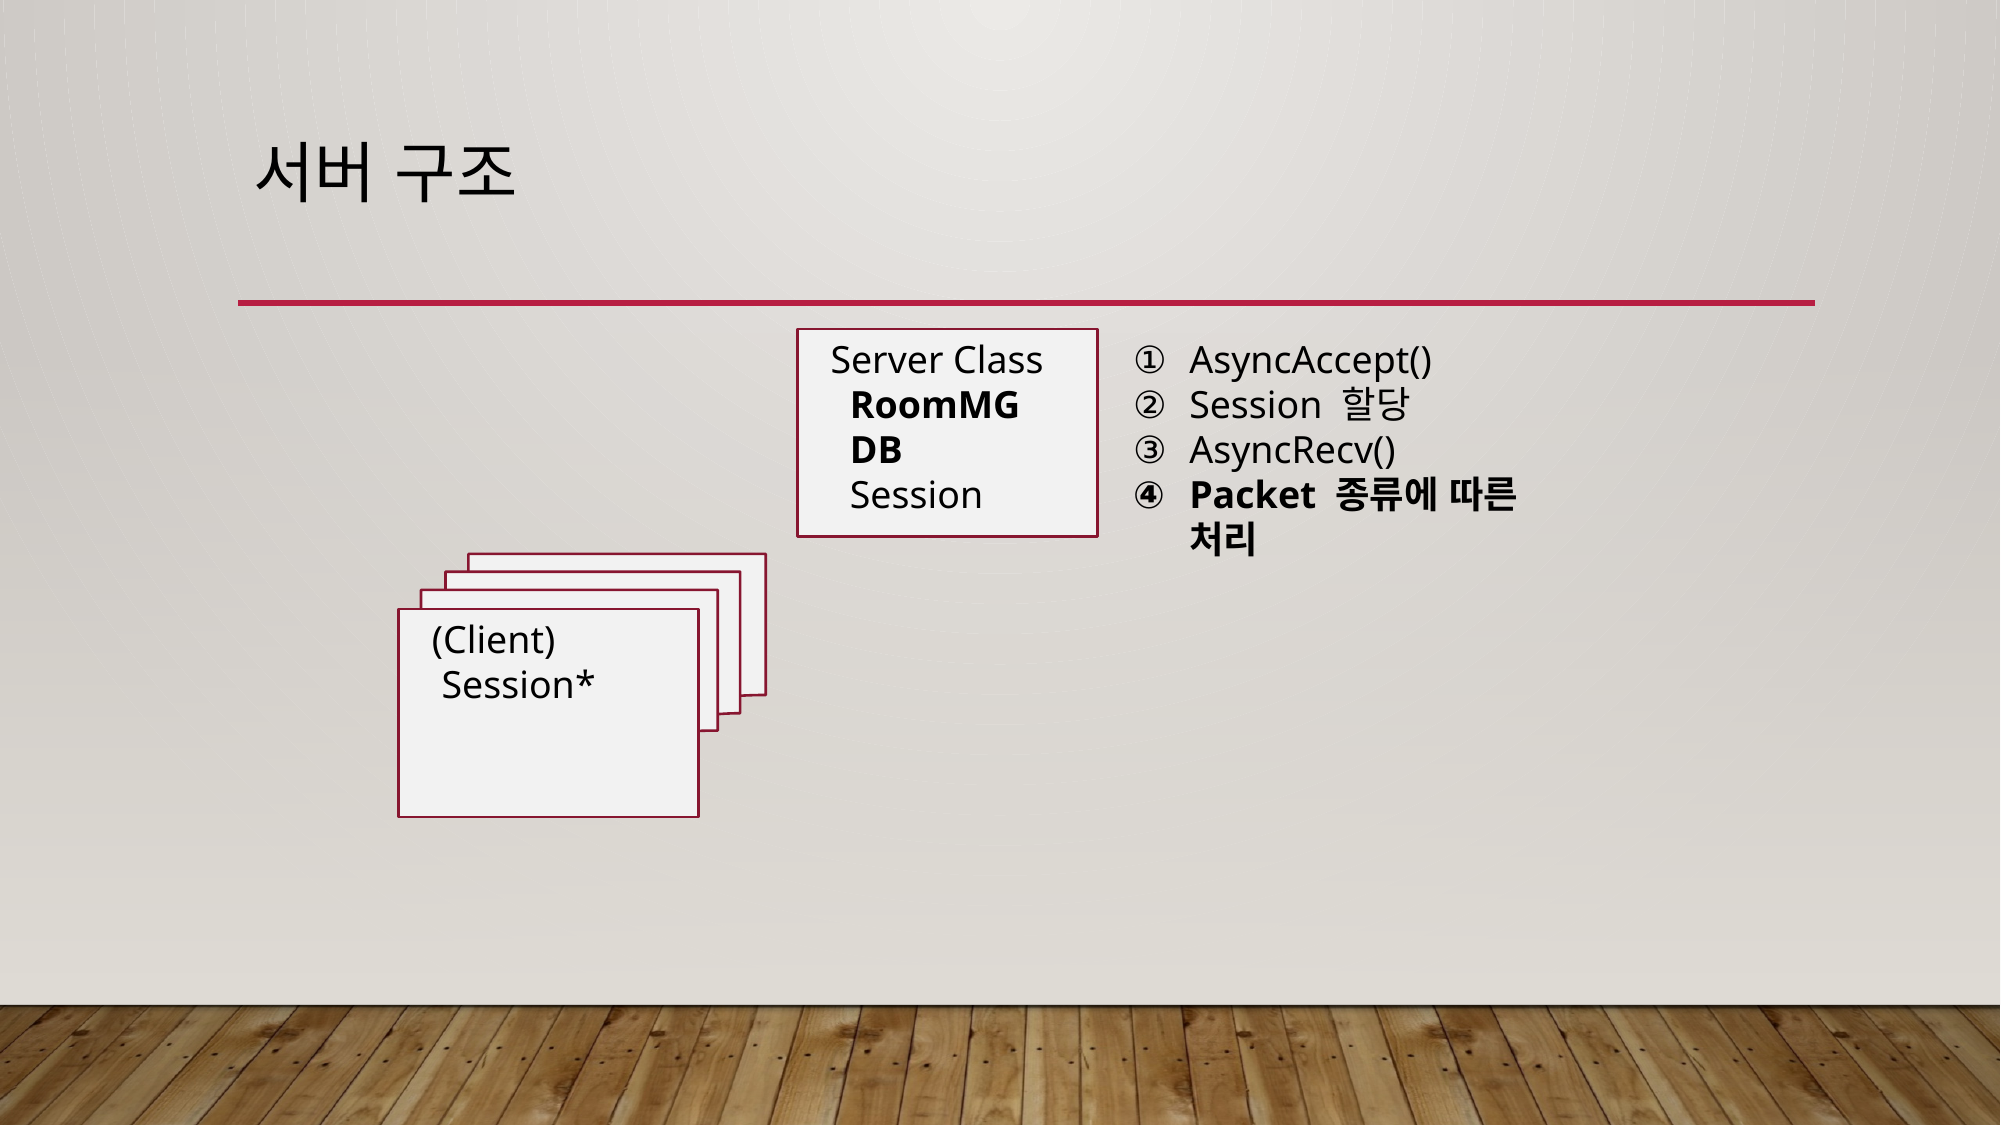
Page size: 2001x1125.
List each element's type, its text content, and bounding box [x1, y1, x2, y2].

text_box AsyncAccept() Session 할당 AsyncRecv() Packet 종류에 따른 처리 [1440, 328, 1569, 569]
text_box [398, 608, 1041, 818]
title 서버 구조 [238, 131, 1814, 305]
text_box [797, 328, 1440, 572]
text_box [419, 552, 768, 608]
picture [0, 1005, 2000, 1125]
